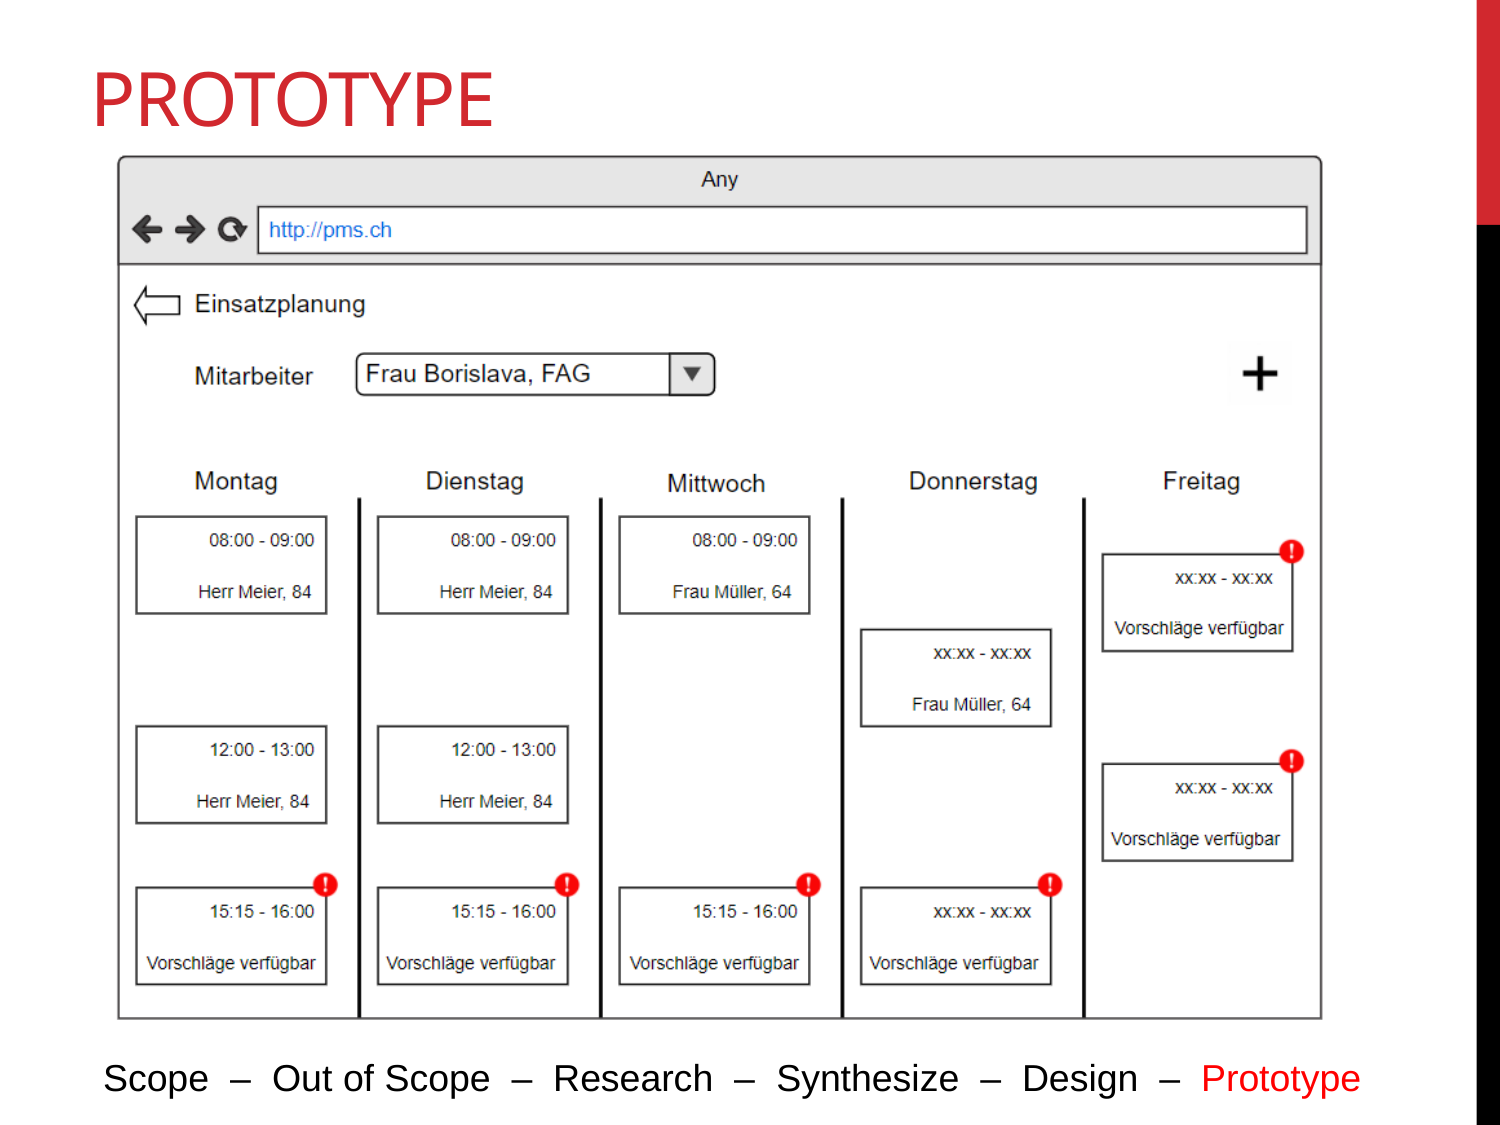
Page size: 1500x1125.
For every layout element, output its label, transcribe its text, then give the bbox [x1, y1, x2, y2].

text_box Scope – Out of Scope – Research – Synthesize – Design – Prototype [86, 1044, 1396, 1125]
picture [111, 148, 1330, 1030]
title Prototype [75, 25, 1329, 149]
